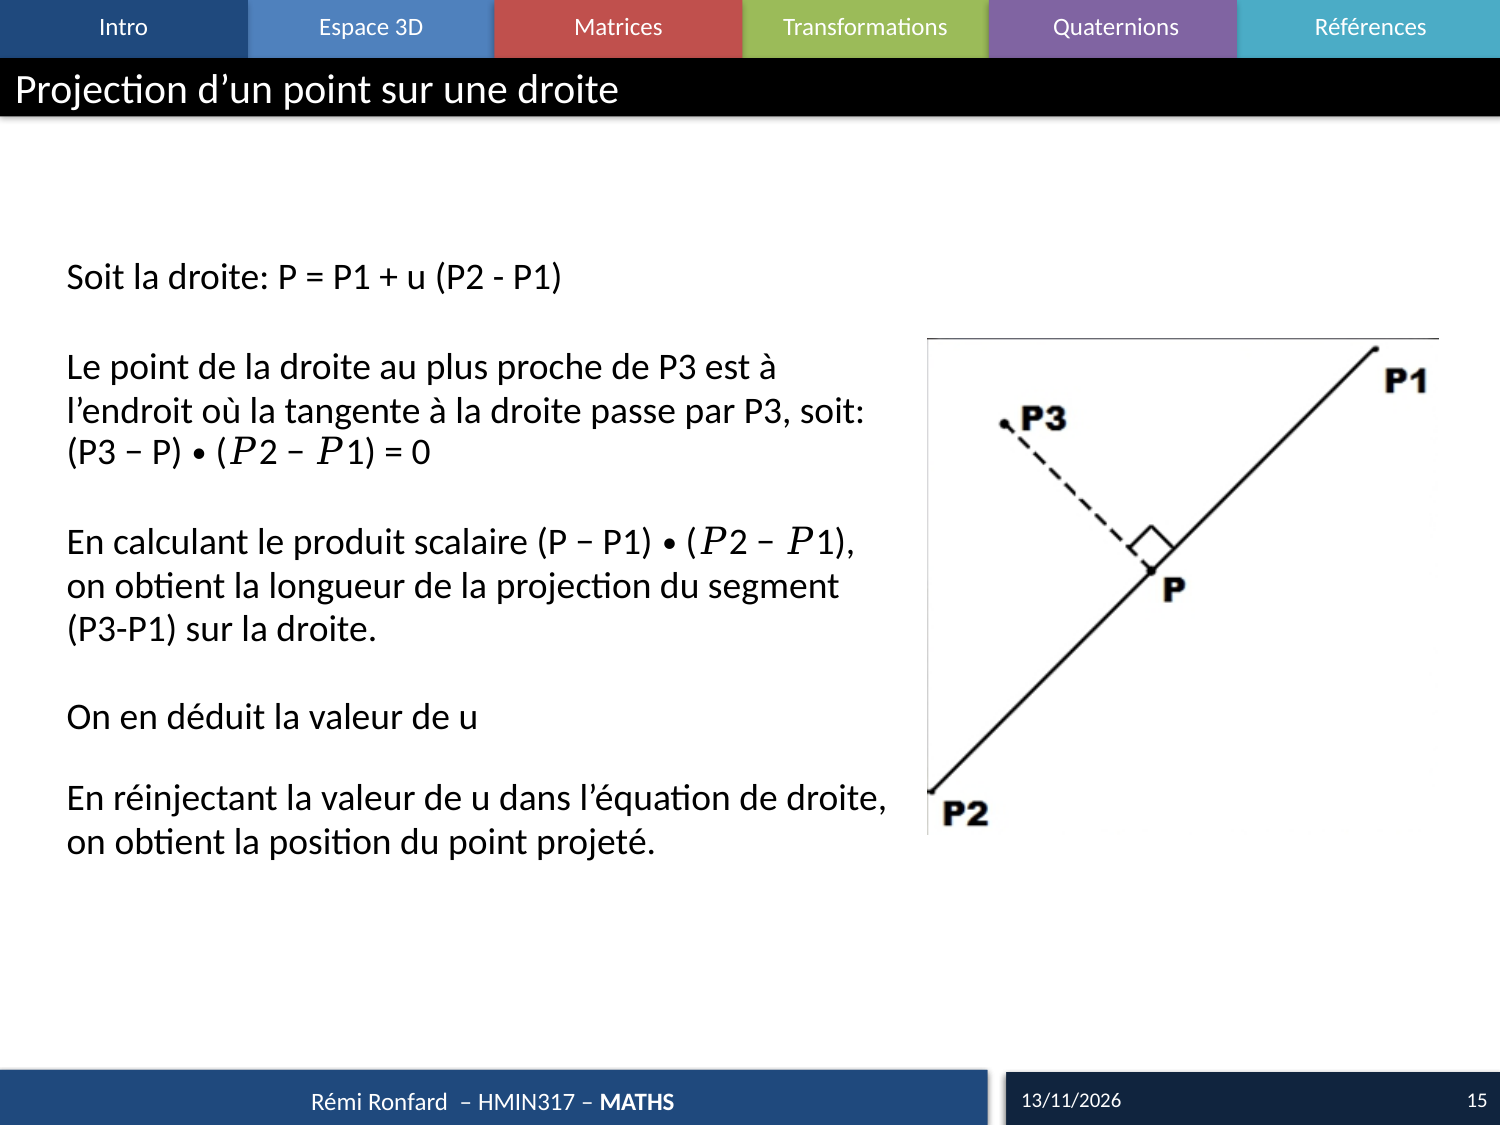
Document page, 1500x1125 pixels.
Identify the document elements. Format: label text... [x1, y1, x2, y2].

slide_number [1006, 1070, 1153, 1125]
title Projection d’un point sur une droite [0, 58, 1500, 117]
picture [926, 338, 1439, 835]
text_box Soit la droite: P = P1 + u (P2 - P1) Le point de la droite au plus proche de P3 est à l’endroit où la tangente à la droite passe par P3, soit: (P3 − P) ∙ (𝑃2 − 𝑃1) = 0 En calculant le produit scalaire (P − P1) ∙ (𝑃2 − 𝑃1), on obtient la longueur de la projection du segment (P3-P1) sur la droite. On en déduit la valeur de u En réinjectant la valeur de u dans l’équation de droite, on obtient la position du point projeté. [66, 249, 904, 914]
footer Rémi Ronfard – HMIN317 – MATHS [0, 1072, 988, 1125]
slide_number 15 [1153, 1071, 1500, 1125]
